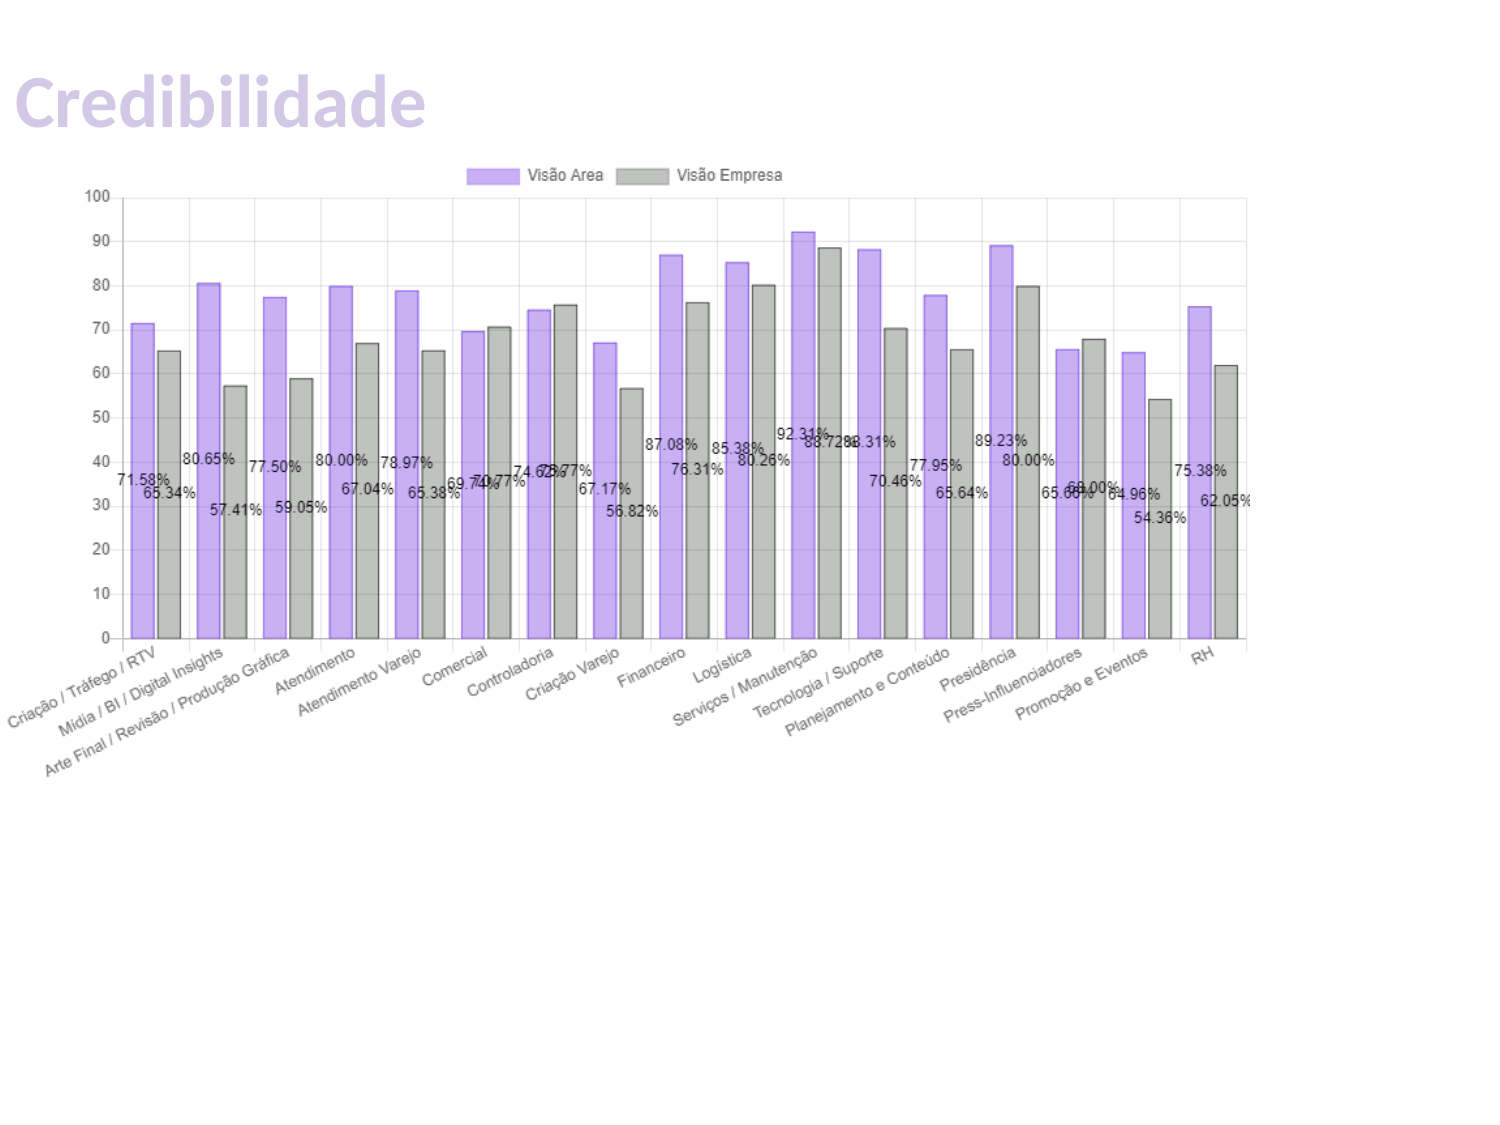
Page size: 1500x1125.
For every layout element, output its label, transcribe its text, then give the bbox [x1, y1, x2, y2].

picture [0, 155, 1251, 782]
text_box Credibilidade [0, 0, 1250, 150]
